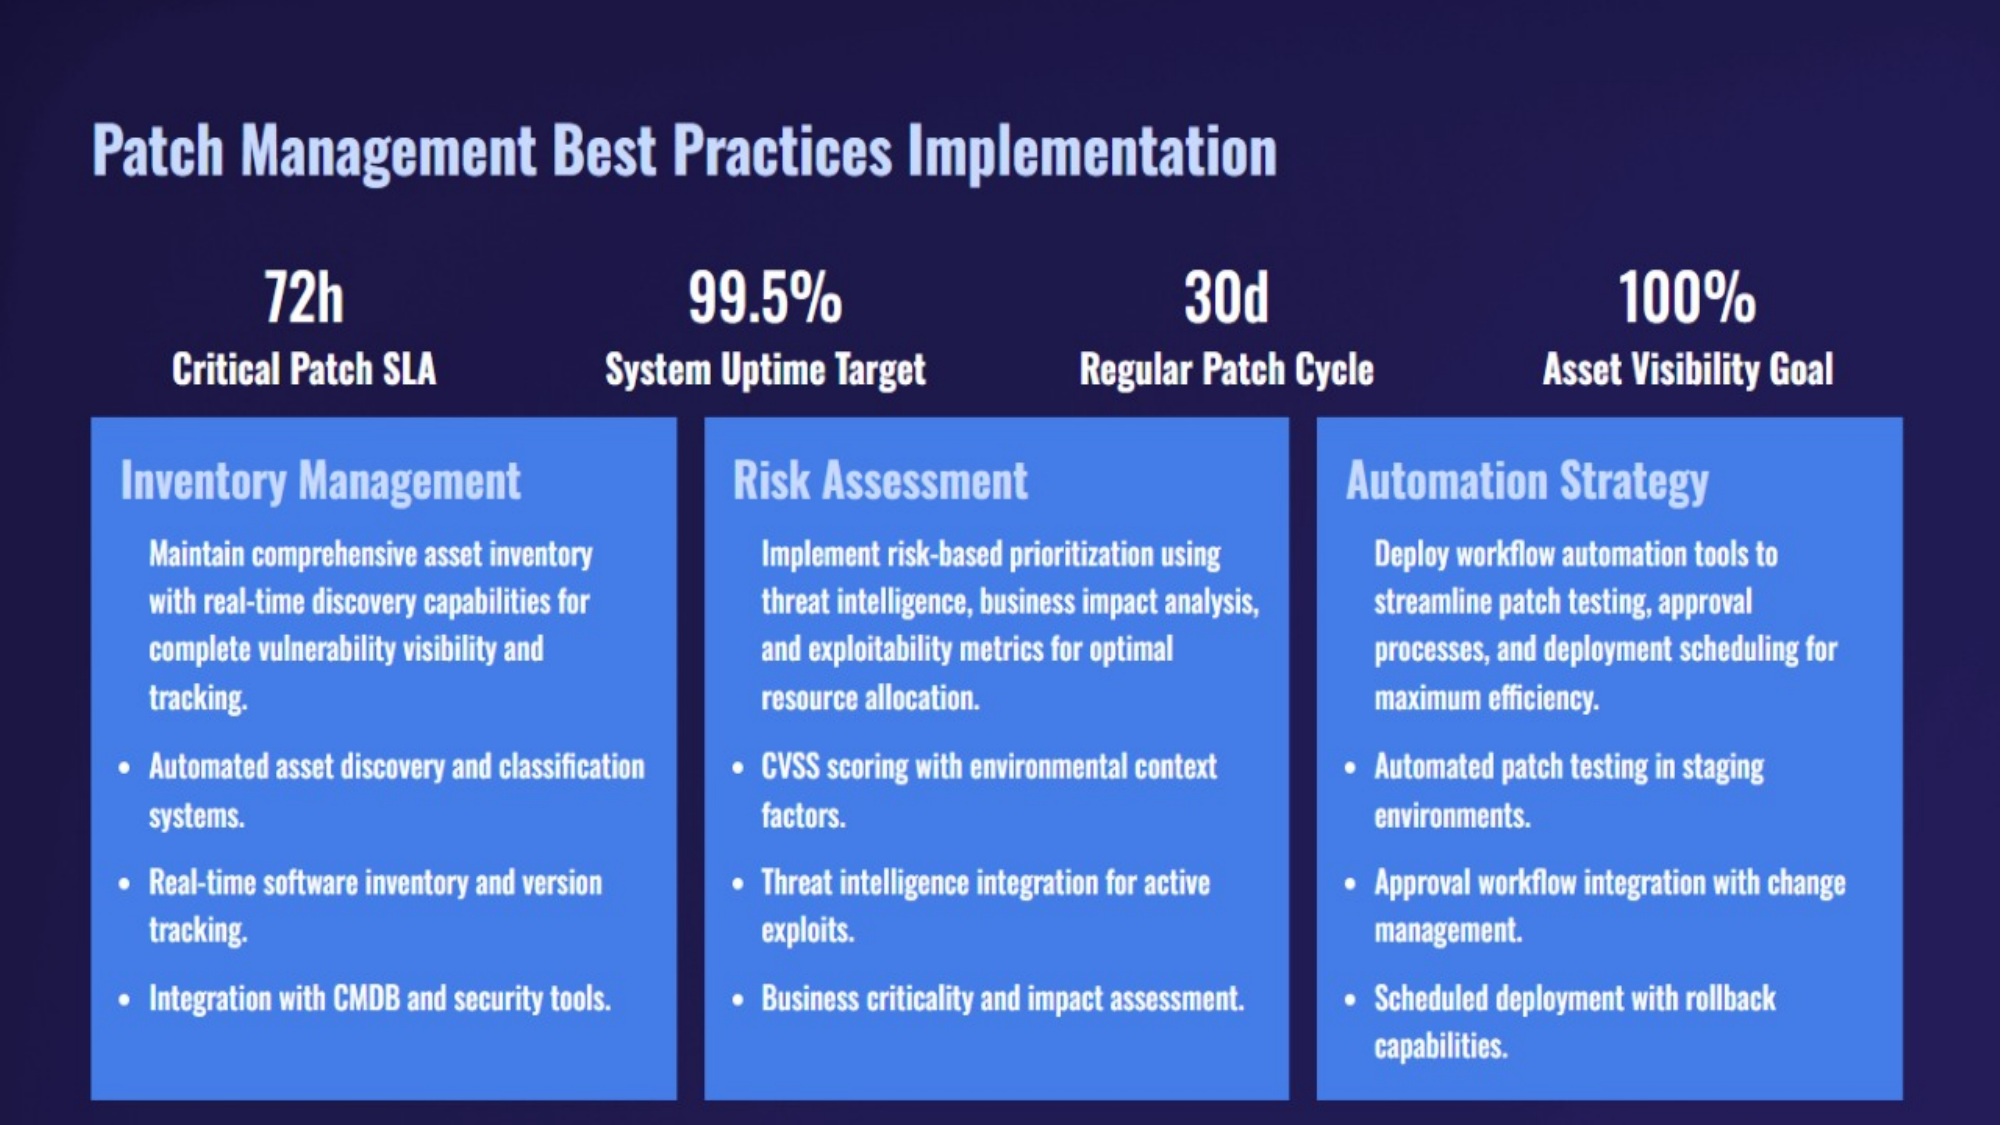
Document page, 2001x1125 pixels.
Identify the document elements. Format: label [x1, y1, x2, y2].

list [0, 0, 2000, 1125]
